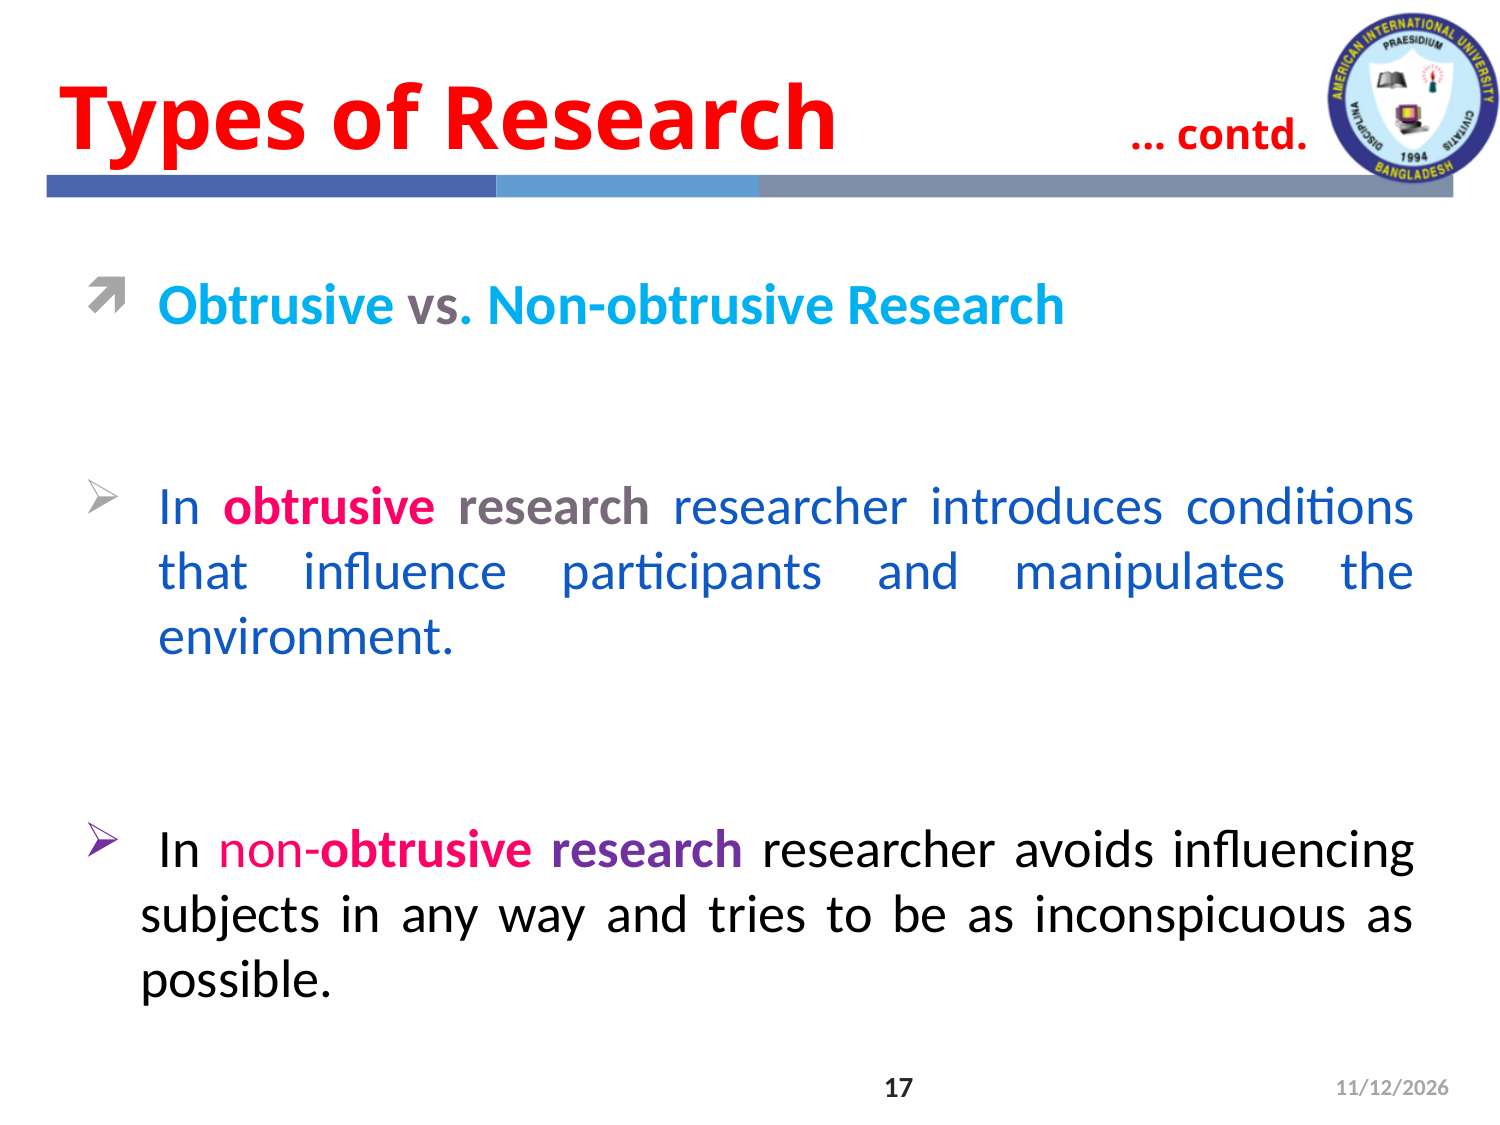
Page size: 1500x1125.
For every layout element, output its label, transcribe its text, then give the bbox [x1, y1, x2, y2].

title Types of Research ... contd. [43, 24, 1457, 175]
subtitle Obtrusive vs. Non-obtrusive Research In obtrusive research researcher introduces conditions that influence participants and manipulates the environment. In non-obtrusive research researcher avoids influencing subjects in any way and tries to be as inconspicuous as possible. [68, 259, 1432, 1056]
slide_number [1114, 1055, 1465, 1116]
picture [1324, 9, 1500, 188]
slide_number 17 [825, 1056, 929, 1115]
